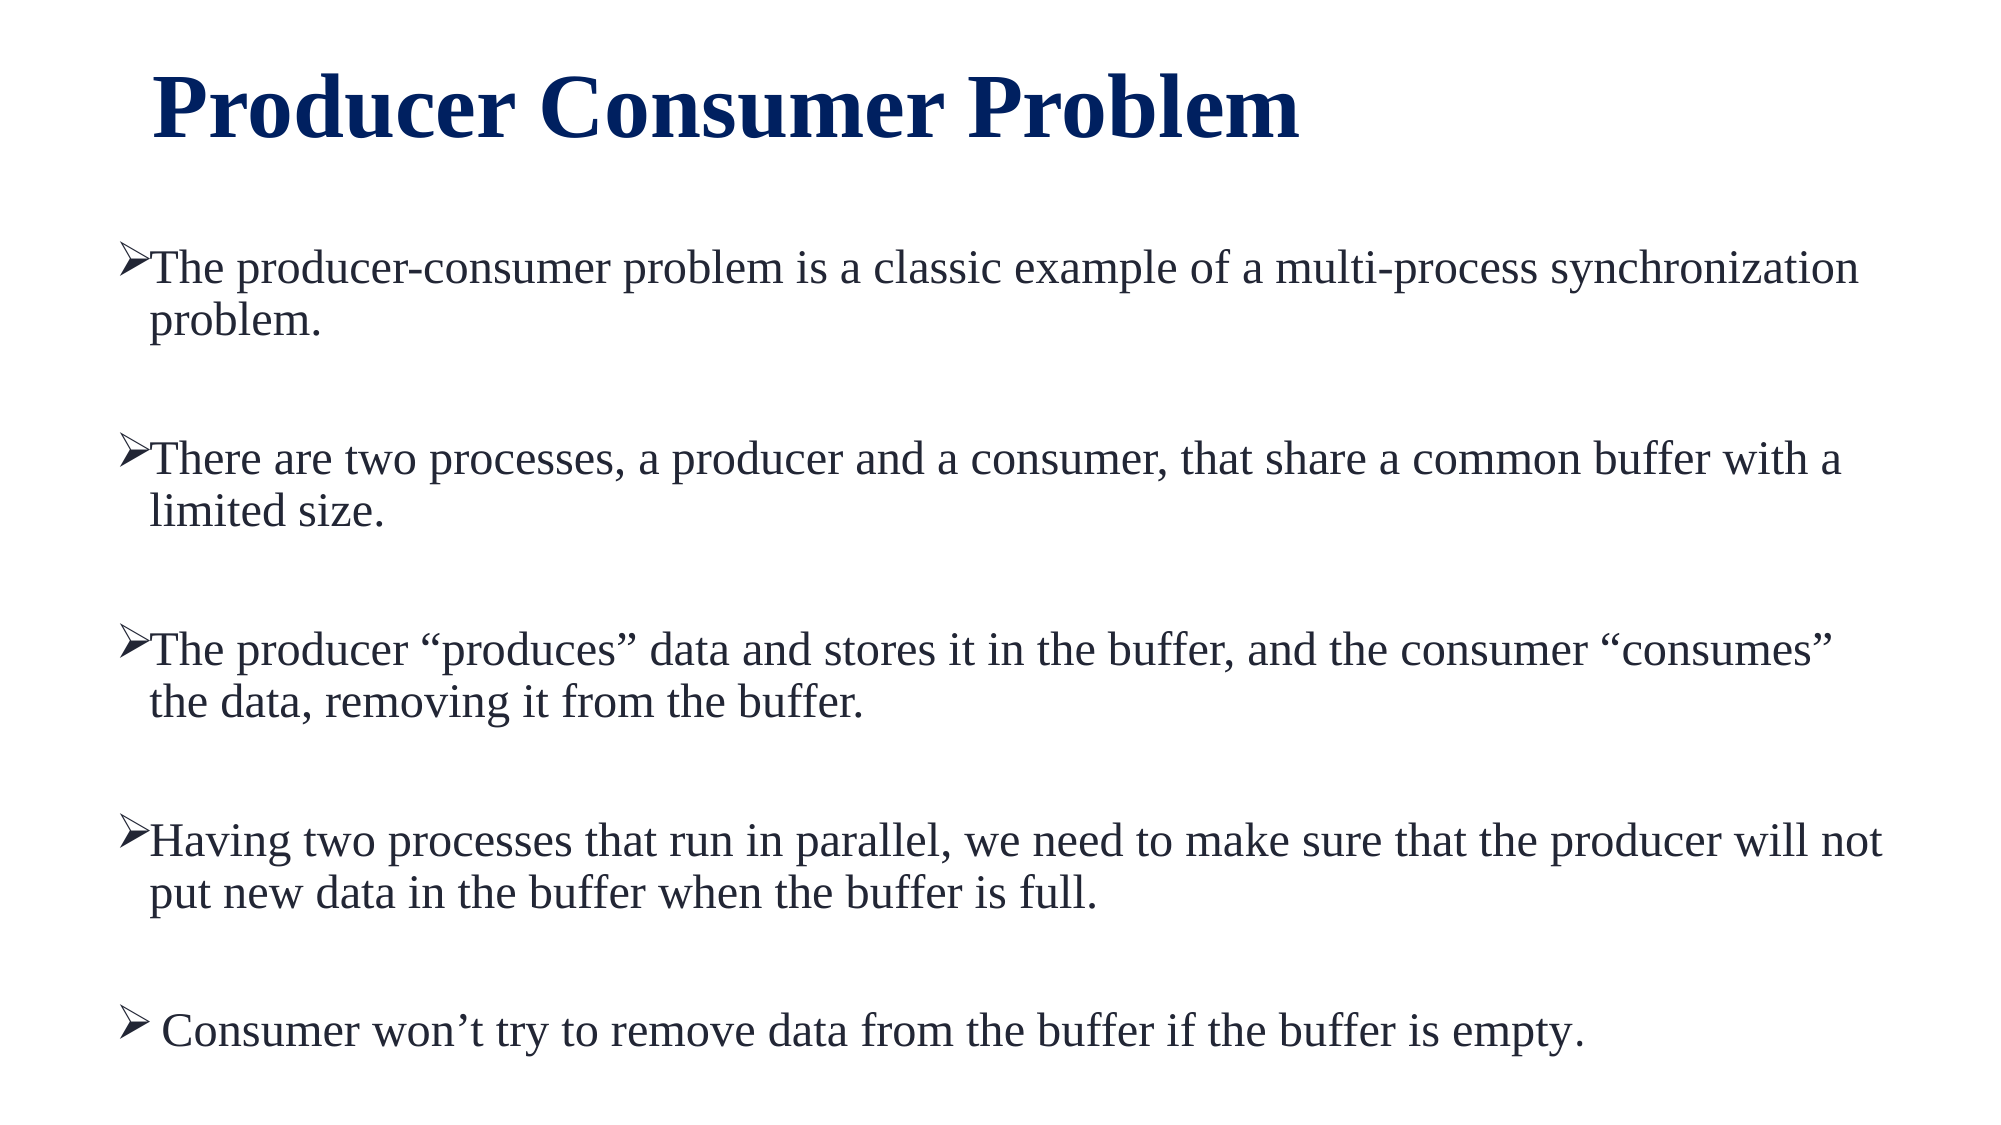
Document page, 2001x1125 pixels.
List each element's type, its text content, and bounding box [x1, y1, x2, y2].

list The producer-consumer problem is a classic example of a multi-process synchronization problem. There are two processes, a producer and a consumer, that share a common buffer with a limited size. The producer “produces” data and stores it in the buffer, and the consumer “consumes” the data, removing it from the buffer. Having two processes that run in parallel, we need to make sure that the producer will not put new data in the buffer when the buffer is full. Consumer won’t try to remove data from the buffer if the buffer is empty. [100, 234, 1917, 1073]
title Producer Consumer Problem [137, 25, 1863, 190]
